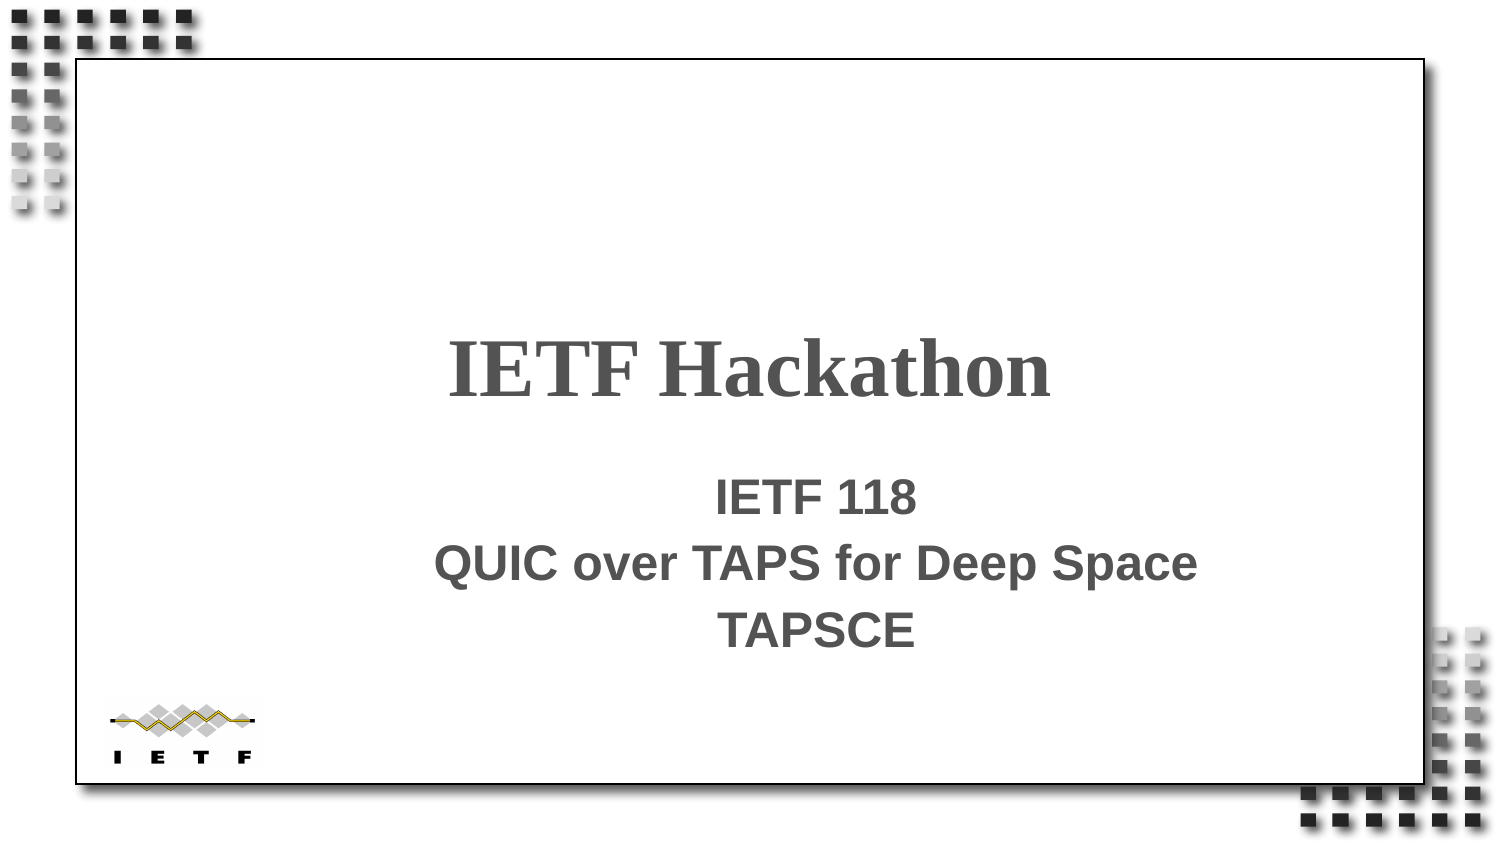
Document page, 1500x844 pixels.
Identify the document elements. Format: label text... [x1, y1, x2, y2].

subtitle IETF 118 QUIC over TAPS for Deep Space TAPSCE [414, 463, 1219, 751]
picture [102, 696, 263, 769]
title IETF Hackathon [414, 213, 1086, 423]
